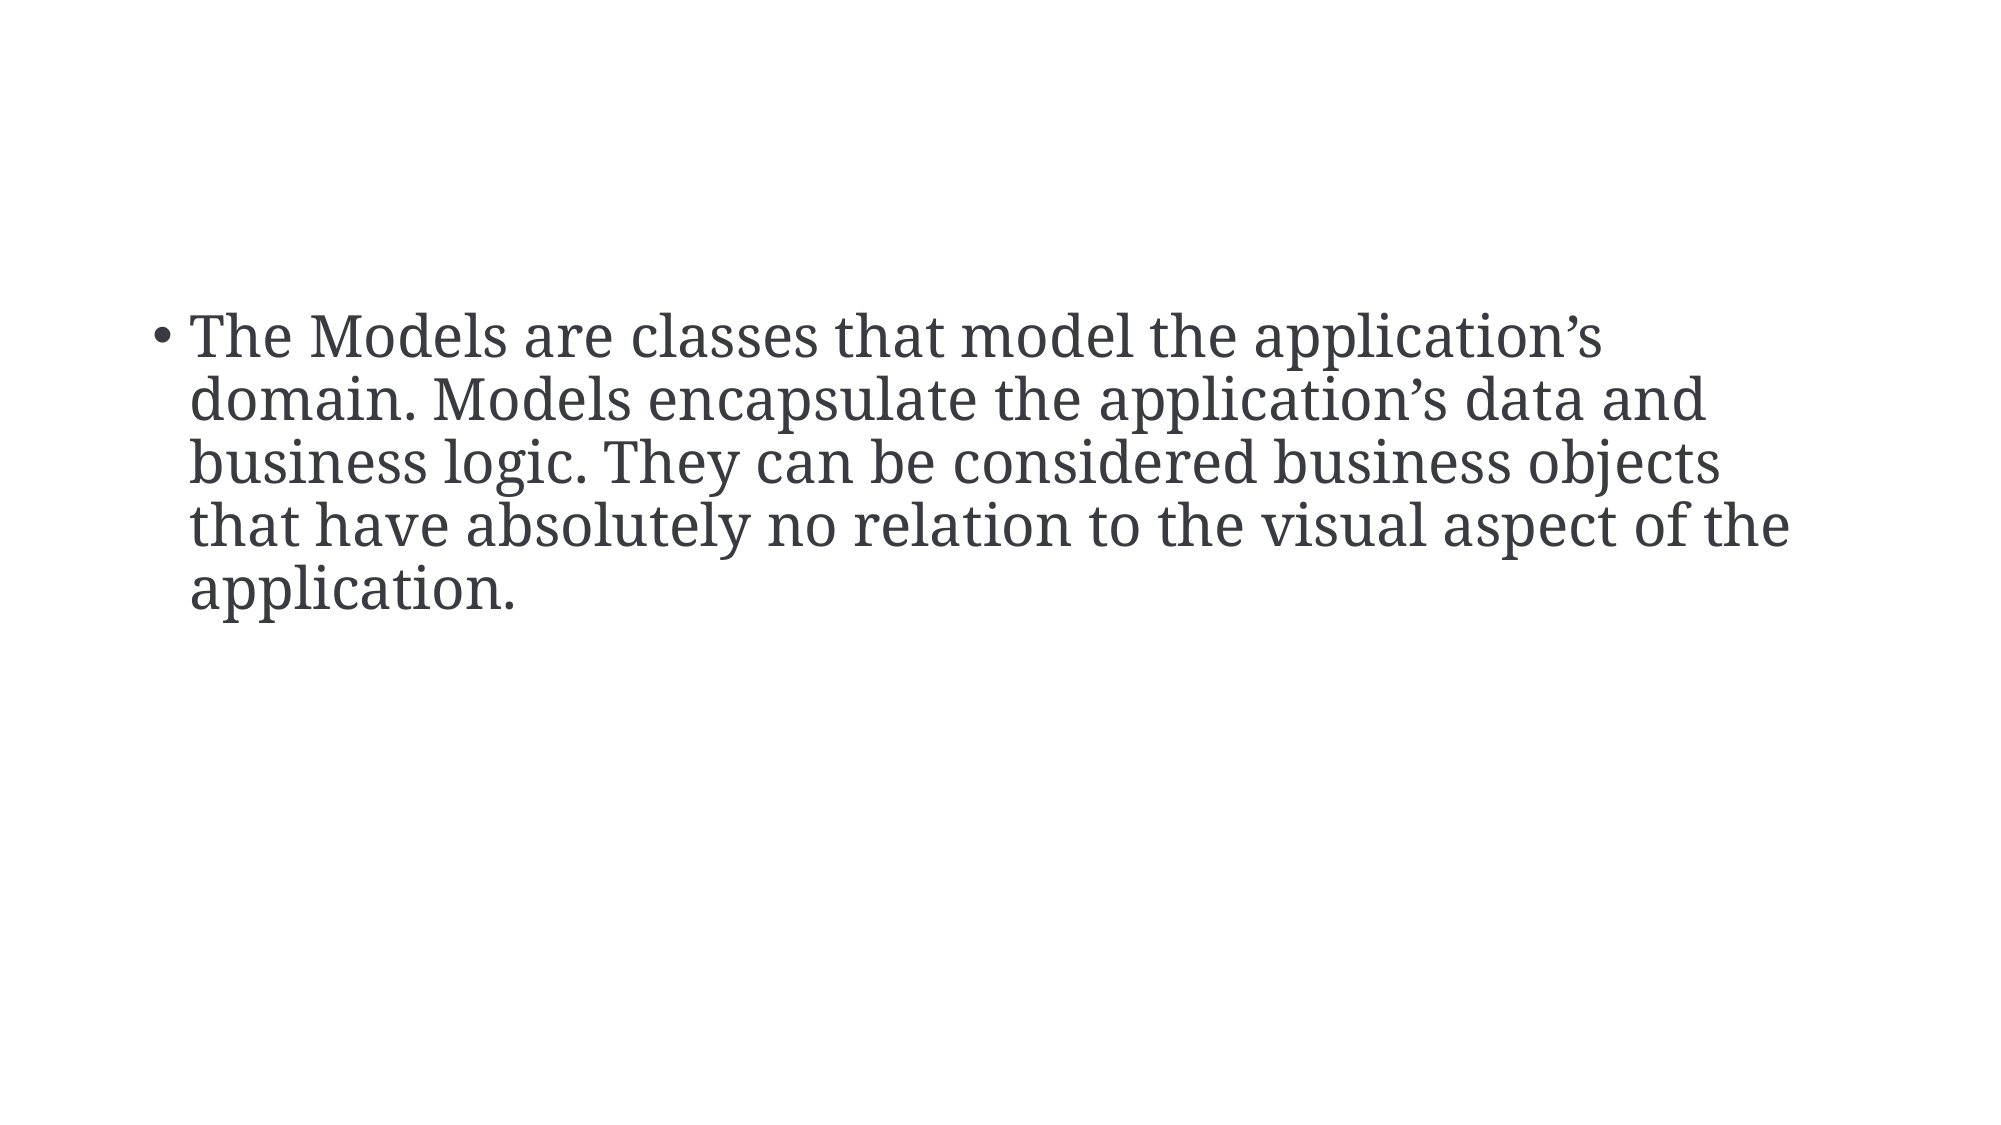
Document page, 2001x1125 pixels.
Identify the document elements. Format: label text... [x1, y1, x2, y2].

list The Models are classes that model the application’s domain. Models encapsulate the application’s data and business logic. They can be considered business objects that have absolutely no relation to the visual aspect of the application. [137, 299, 1863, 1014]
